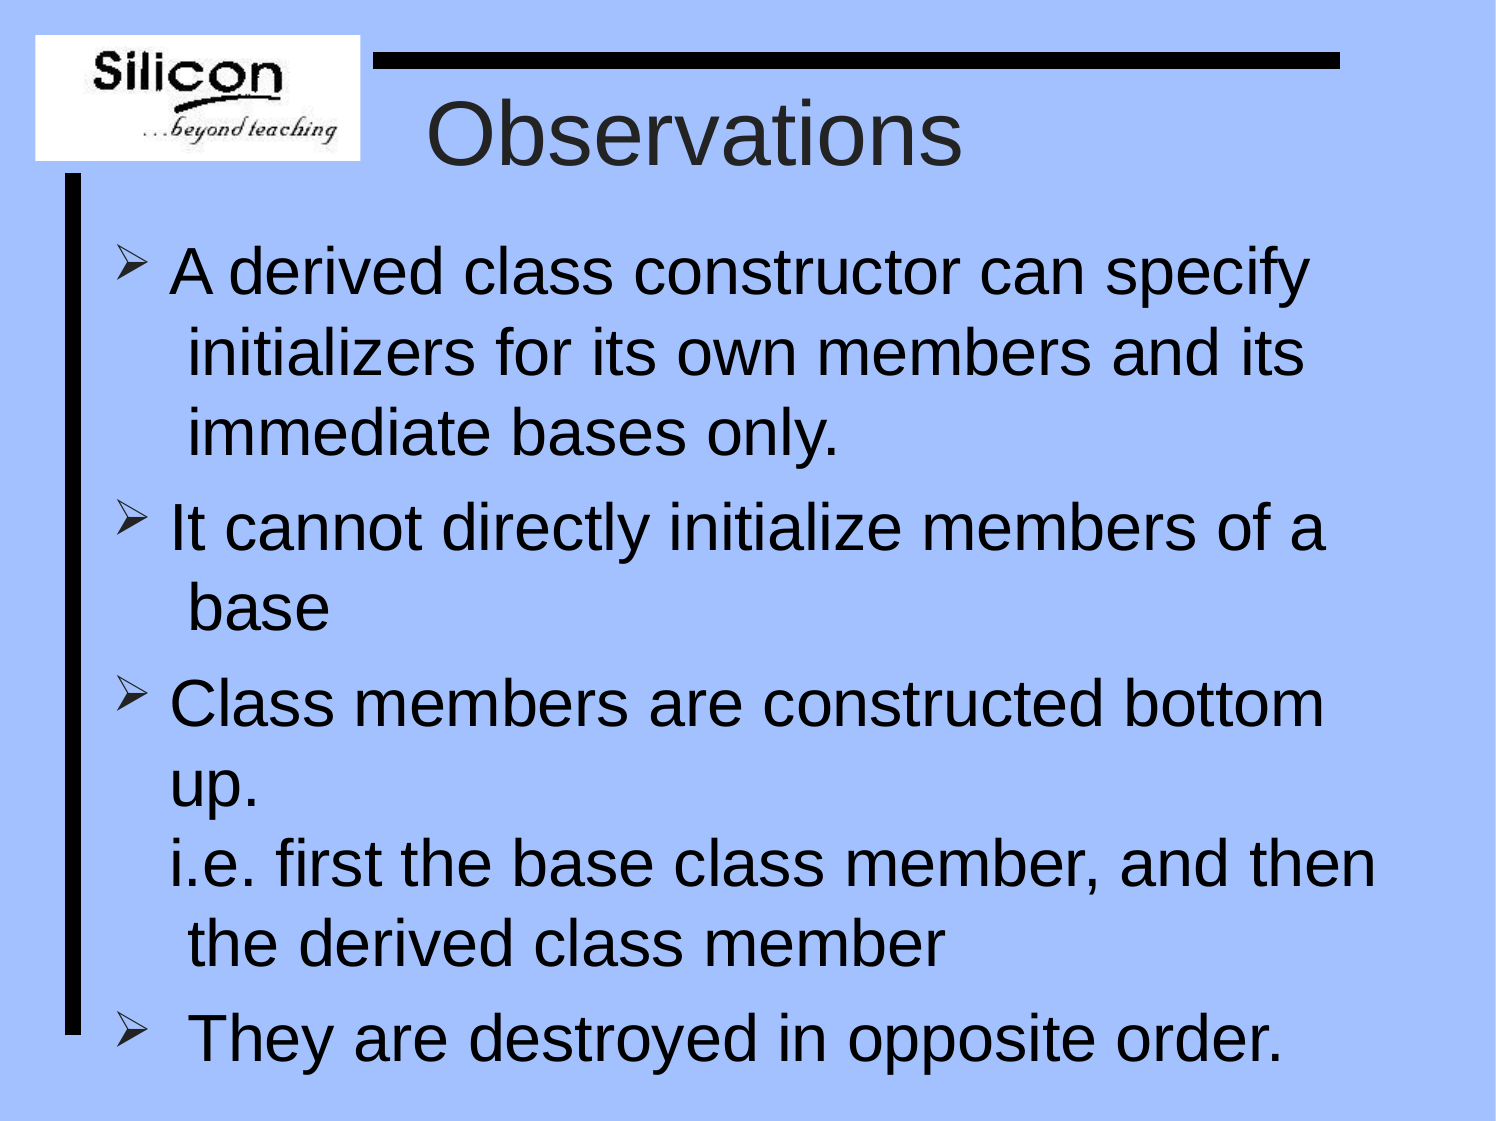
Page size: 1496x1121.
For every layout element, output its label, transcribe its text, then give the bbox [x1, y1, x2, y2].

text_box A derived class constructor can specify initializers for its own members and its immediate bases only. It cannot directly initialize members of a base Class members are constructed bottom up. i.e. first the base class member, and then the derived class member They are destroyed in opposite order. [110, 226, 1466, 1076]
title Observations [423, 71, 968, 226]
text_box [35, 35, 361, 161]
